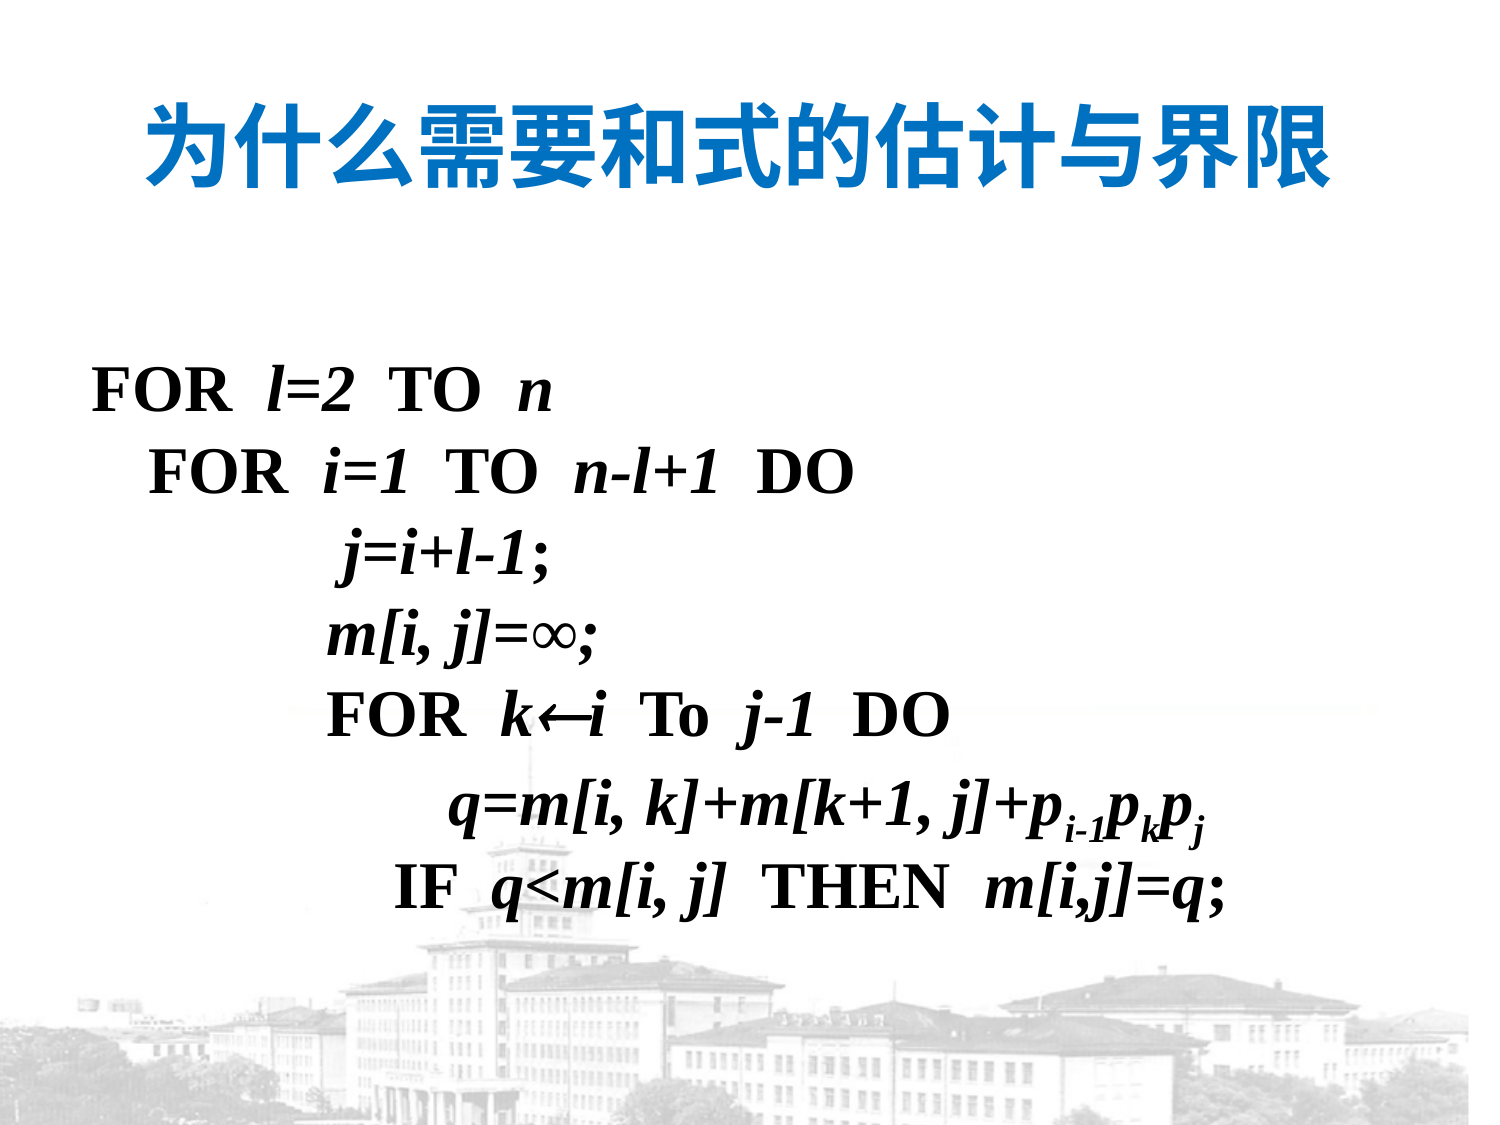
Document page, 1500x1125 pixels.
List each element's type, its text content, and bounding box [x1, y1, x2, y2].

list FOR l=2 TO n FOR i=1 TO n-l+1 DO j=i+l-1; m[i, j]=∞; FOR ki To j-1 DO q=m[i, k]+m[k+1, j]+pi-1pkpj IF q<m[i, j] THEN m[i,j]=q; [76, 349, 1428, 1101]
picture [0, 529, 1500, 1125]
title 为什么需要和式的估计与界限 [62, 49, 1413, 238]
